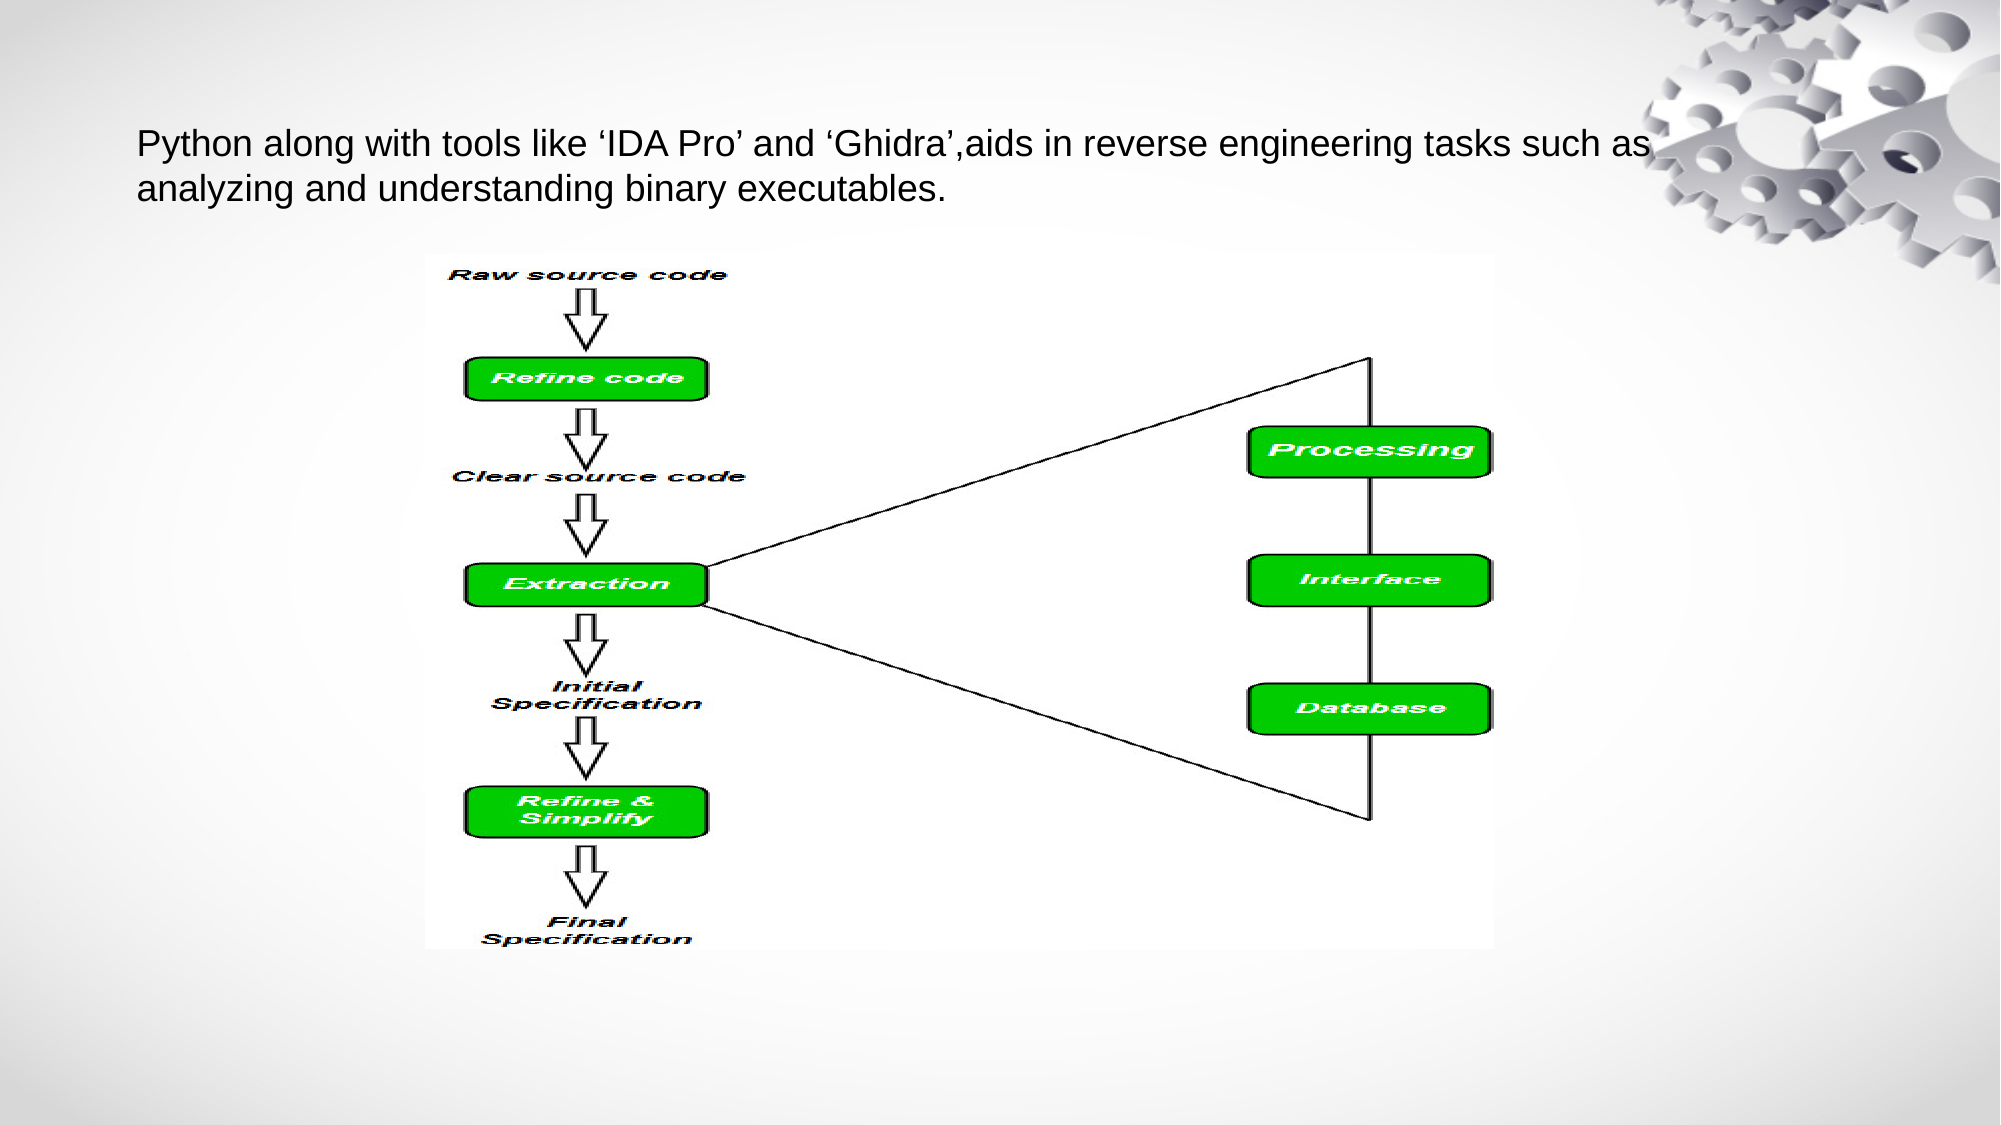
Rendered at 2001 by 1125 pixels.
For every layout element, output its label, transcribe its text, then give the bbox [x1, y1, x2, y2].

picture [0, 0, 2000, 1125]
text_box Python along with tools like ‘IDA Pro’ and ‘Ghidra’,aids in reverse engineering tasks such as analyzing and understanding binary executables. [121, 111, 1797, 217]
